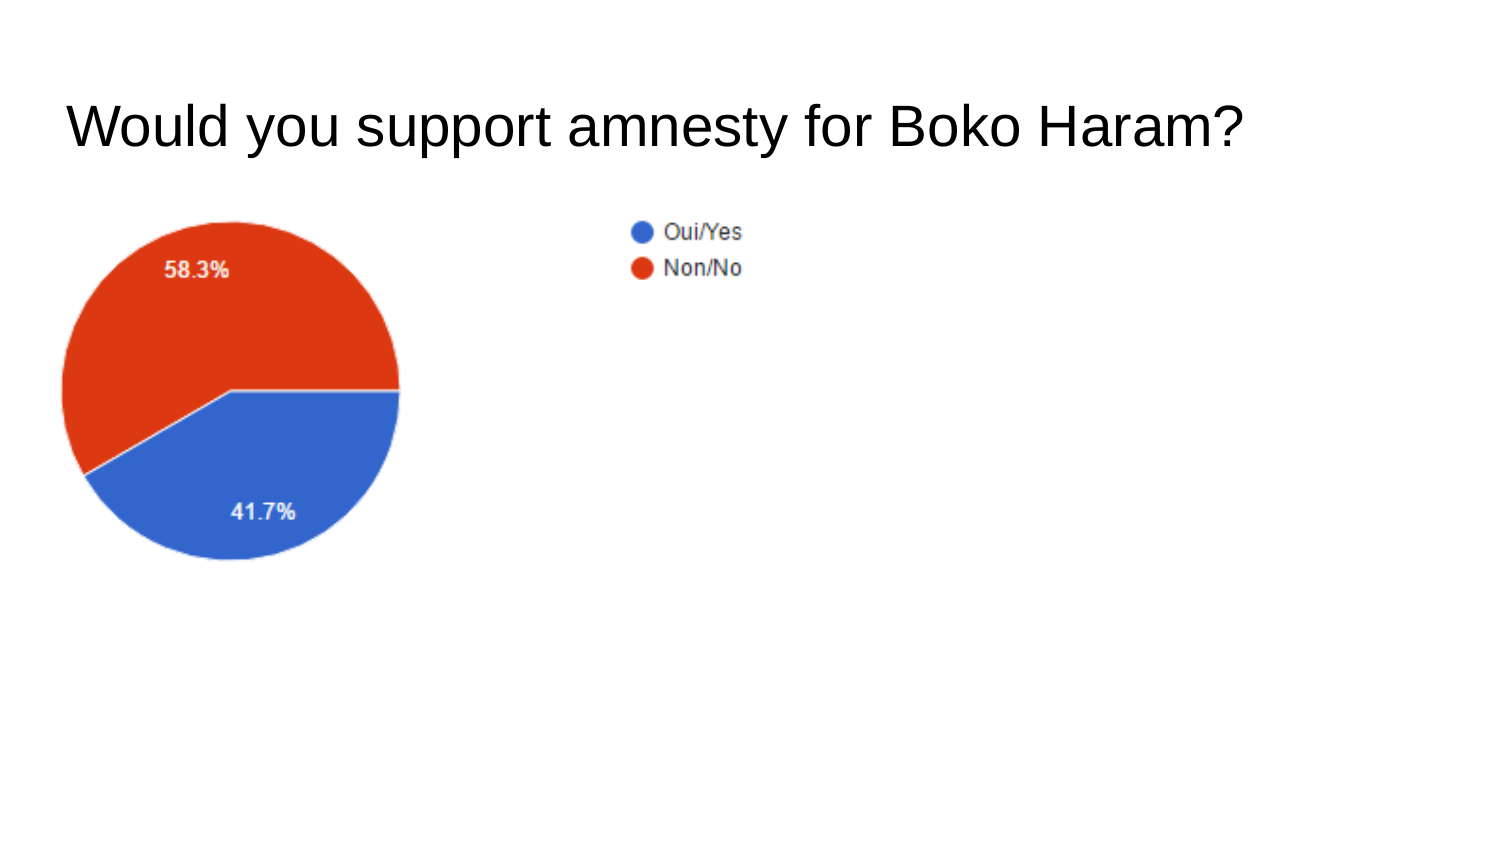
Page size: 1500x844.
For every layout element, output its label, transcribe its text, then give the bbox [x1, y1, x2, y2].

title Would you support amnesty for Boko Haram? [51, 72, 1449, 167]
picture [58, 188, 763, 583]
